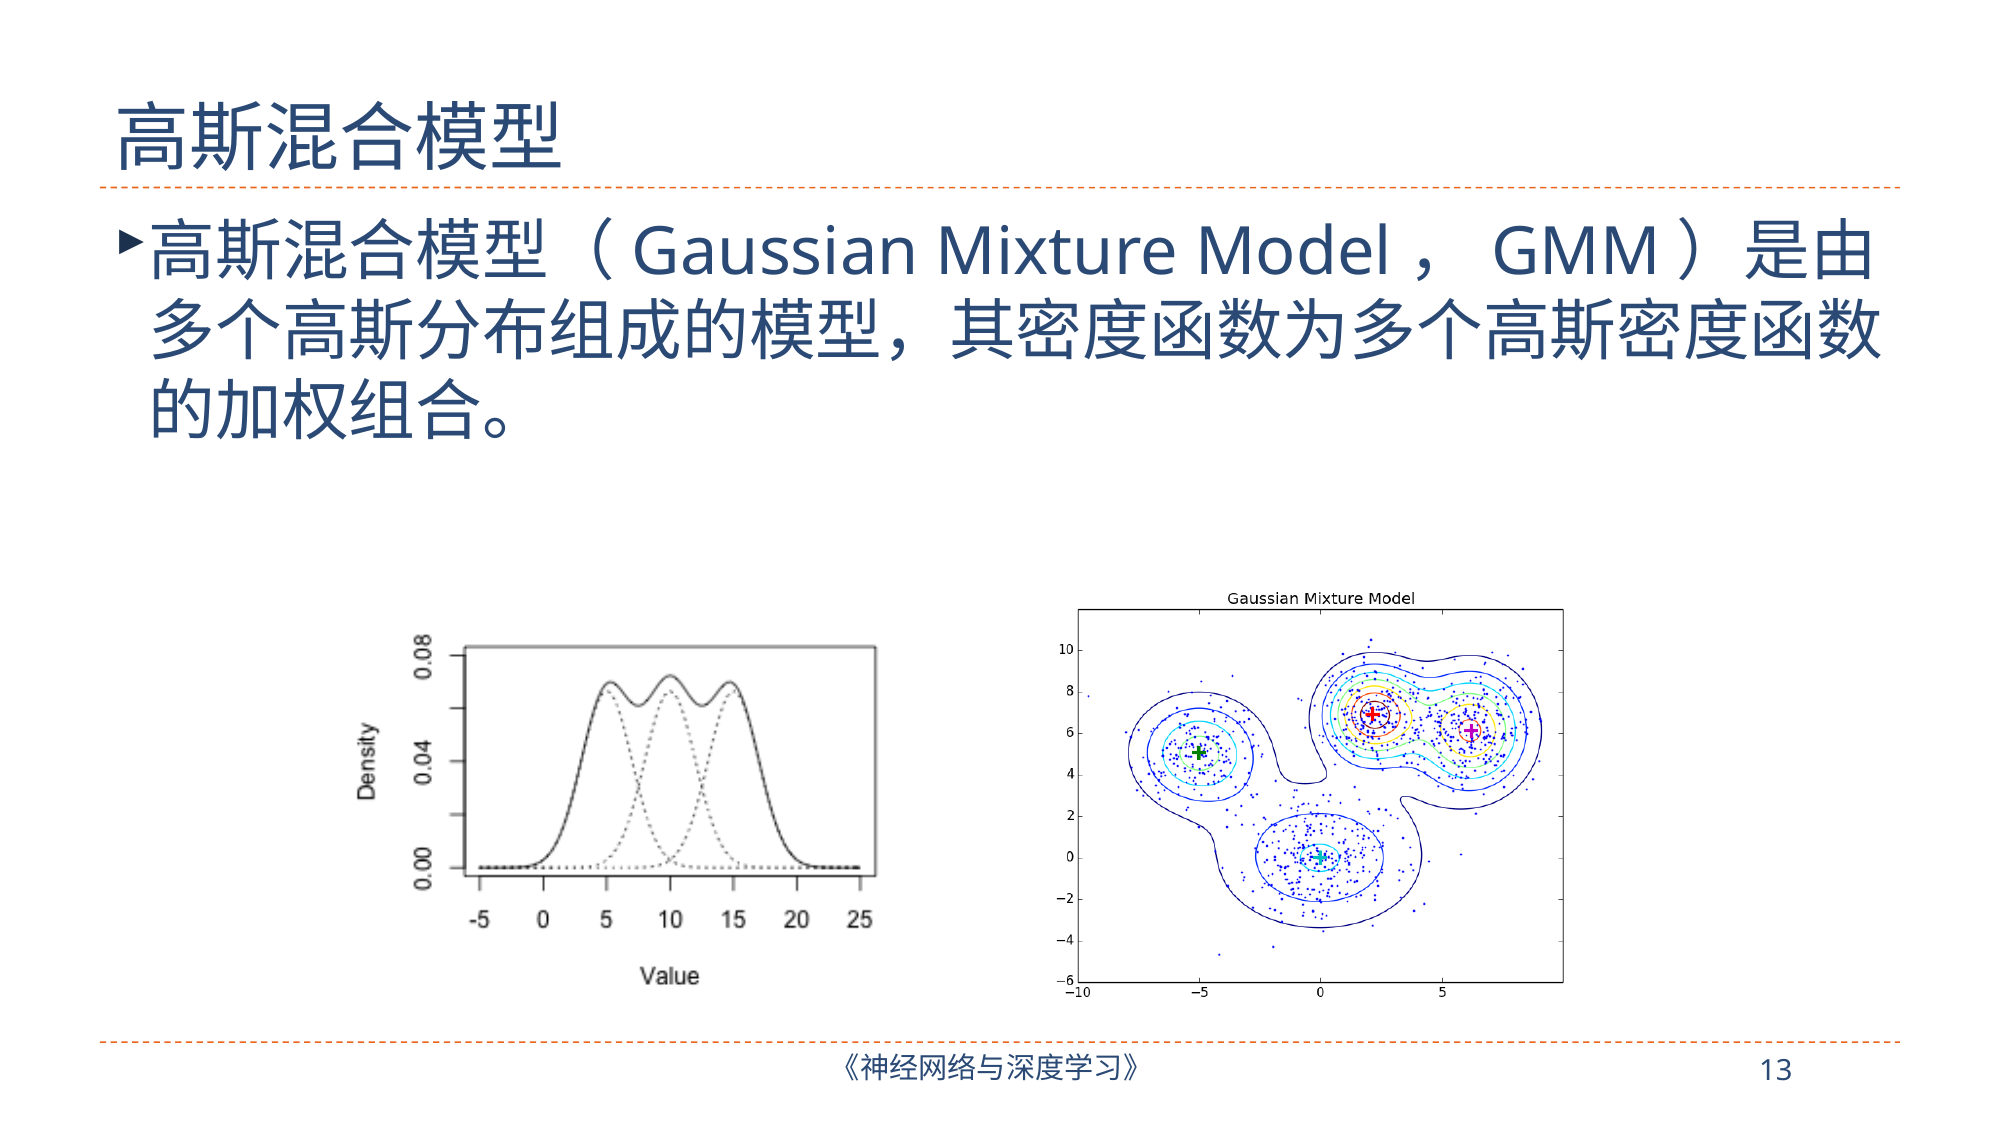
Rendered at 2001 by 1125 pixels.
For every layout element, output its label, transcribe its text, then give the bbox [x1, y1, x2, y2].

list 高斯混合模型（Gaussian Mixture Model，GMM）是由多个高斯分布组成的模型，其密度函数为多个高斯密度函数的加权组合。 [99, 200, 1900, 1010]
picture [349, 532, 936, 1021]
picture [999, 562, 1626, 1028]
title 高斯混合模型 [99, 24, 1900, 188]
